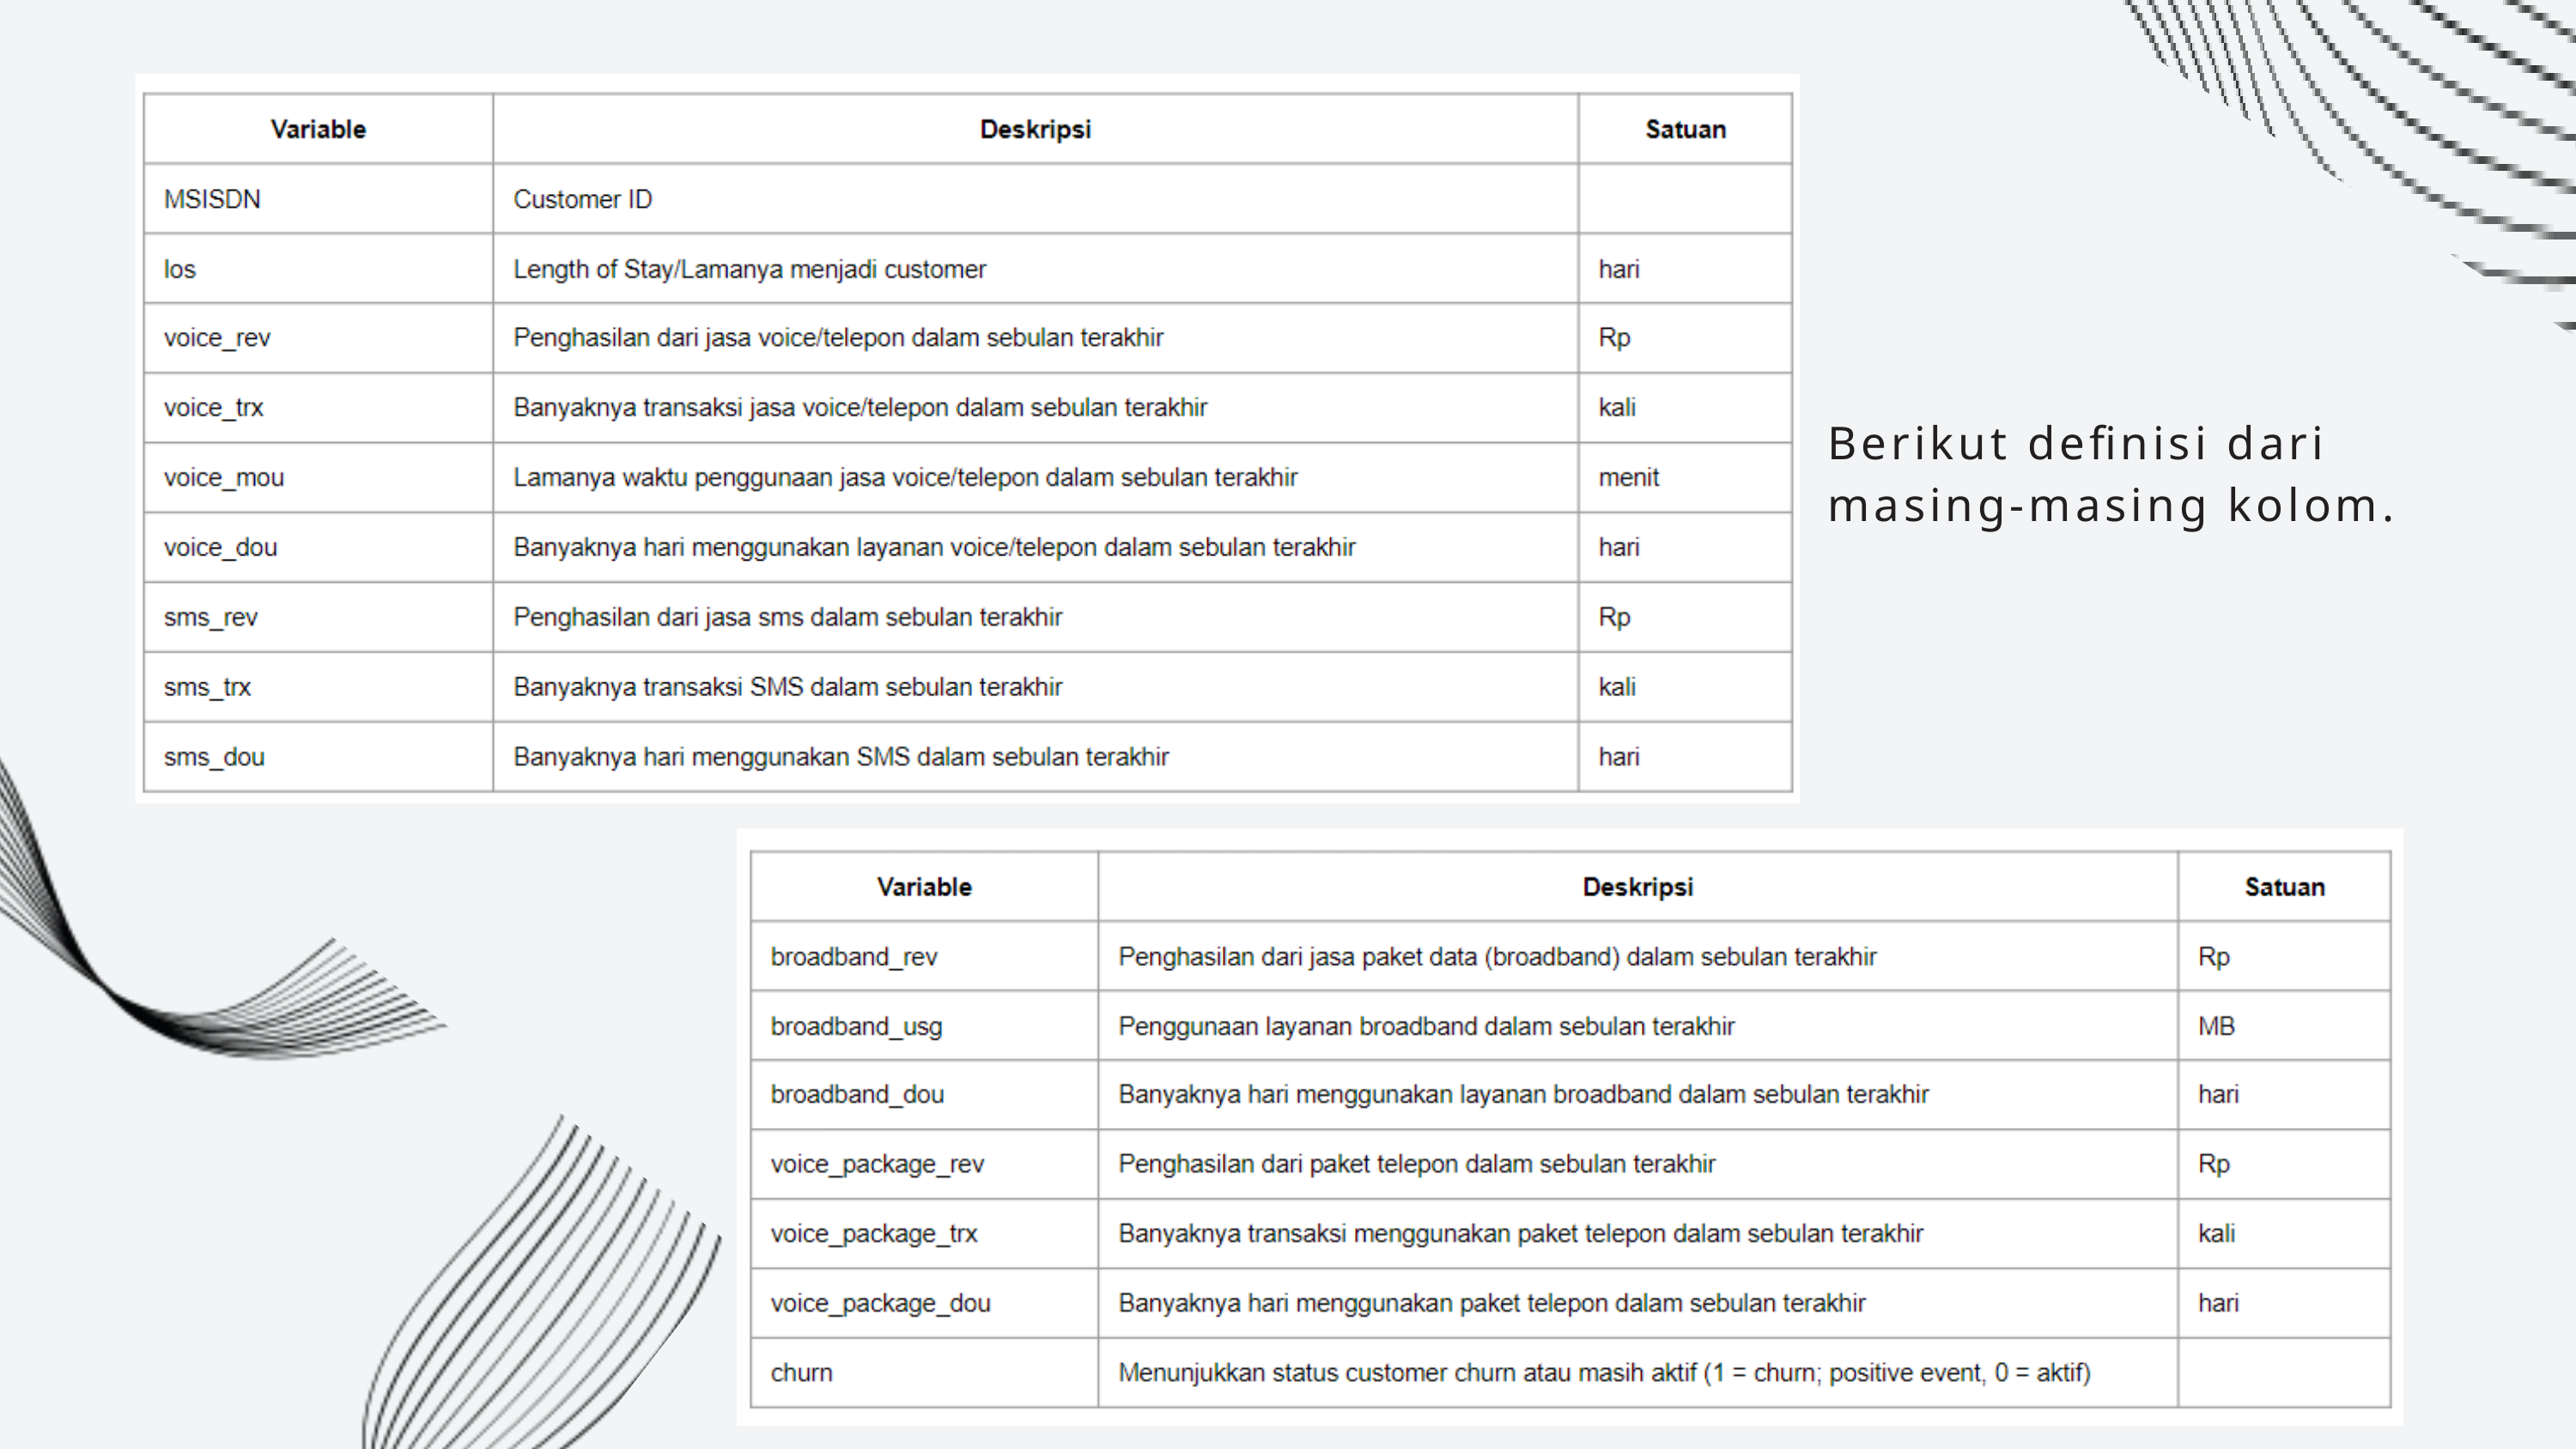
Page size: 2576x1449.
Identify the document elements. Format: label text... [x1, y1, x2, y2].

text_box [2068, 0, 2576, 338]
text_box [737, 828, 2404, 1426]
text_box [0, 680, 737, 1449]
text_box Berikut definisi dari masing-masing kolom. [1827, 406, 2432, 531]
text_box [135, 74, 1801, 803]
